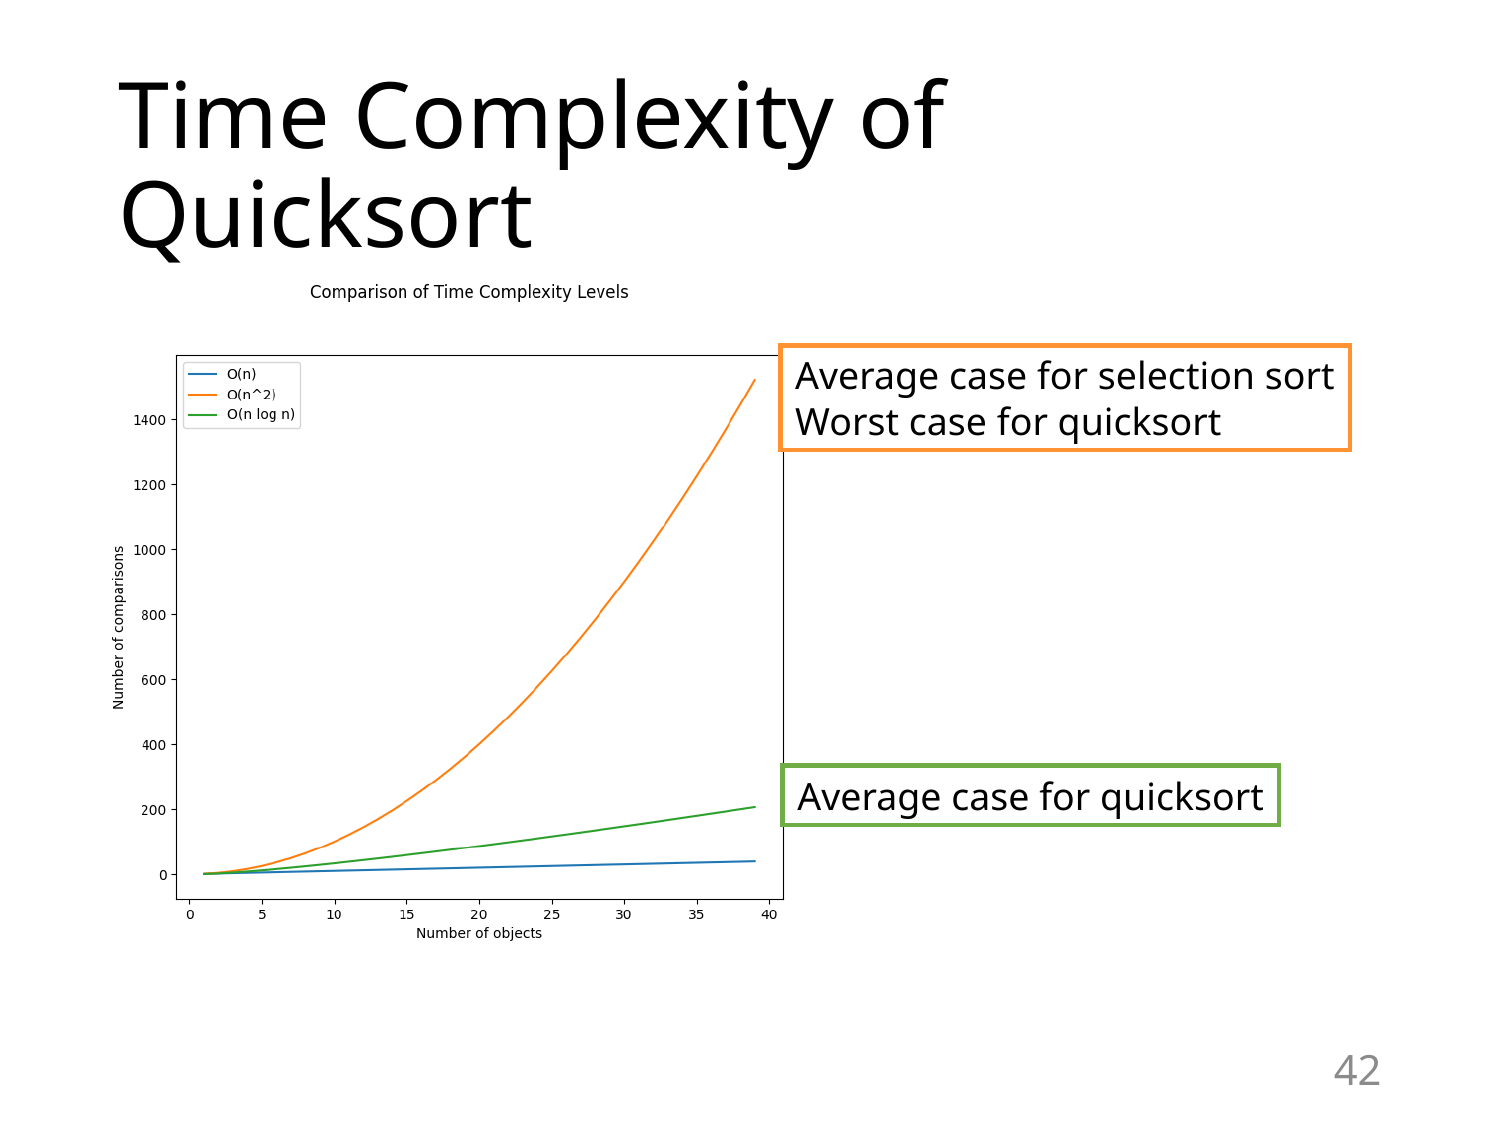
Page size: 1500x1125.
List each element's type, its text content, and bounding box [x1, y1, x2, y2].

title Time Complexity of Quicksort [103, 59, 1397, 278]
slide_number 42 [1296, 1042, 1397, 1103]
picture [78, 270, 860, 976]
text_box Average case for quicksort [860, 764, 1280, 826]
text_box Average case for selection sort Worst case for quicksort [860, 344, 1351, 451]
